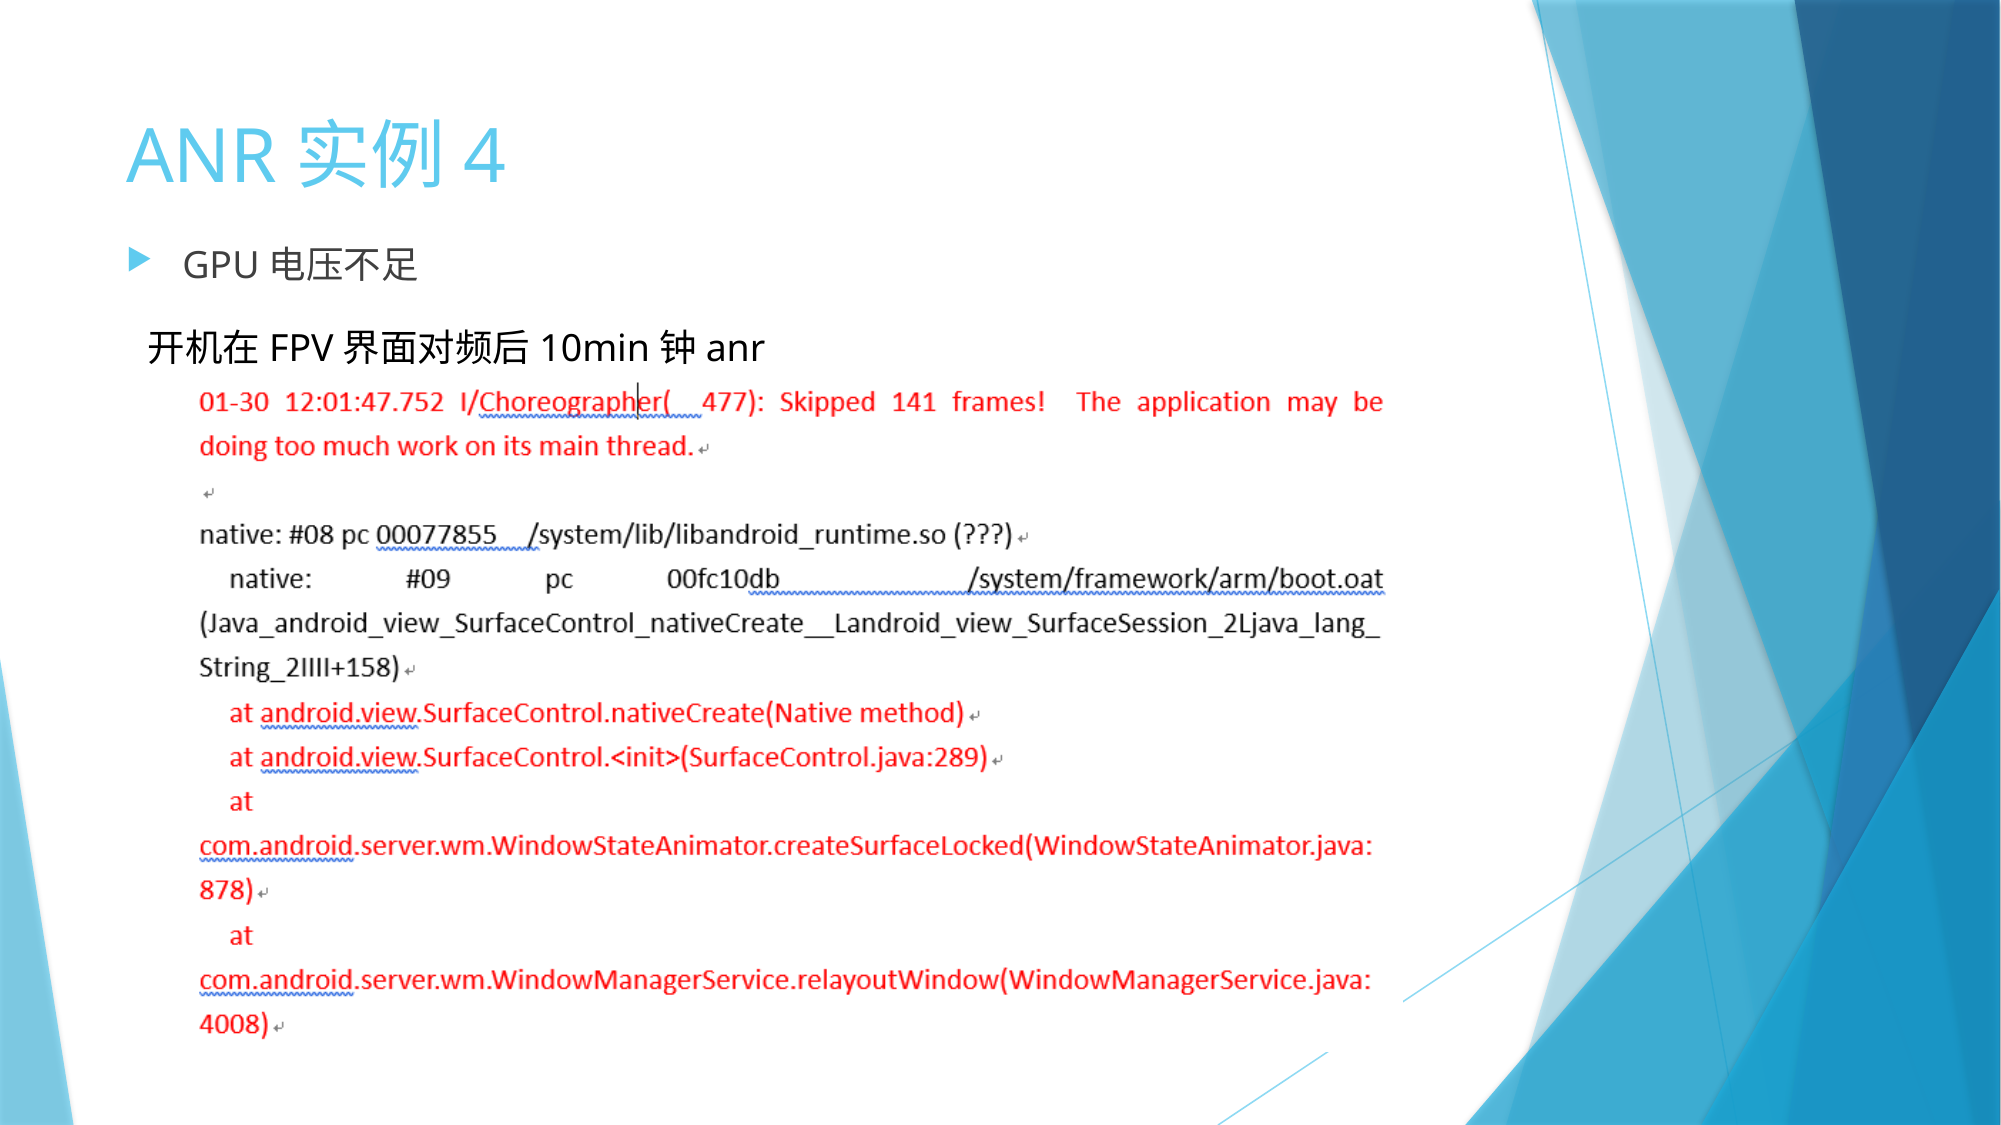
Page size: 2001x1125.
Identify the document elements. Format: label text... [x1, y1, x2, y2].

text_box 开机在FPV界面对频后10min钟anr [132, 316, 781, 377]
list GPU电压不足 [111, 233, 1522, 870]
picture [171, 376, 1404, 1052]
title ANR实例4 [111, 99, 1522, 233]
